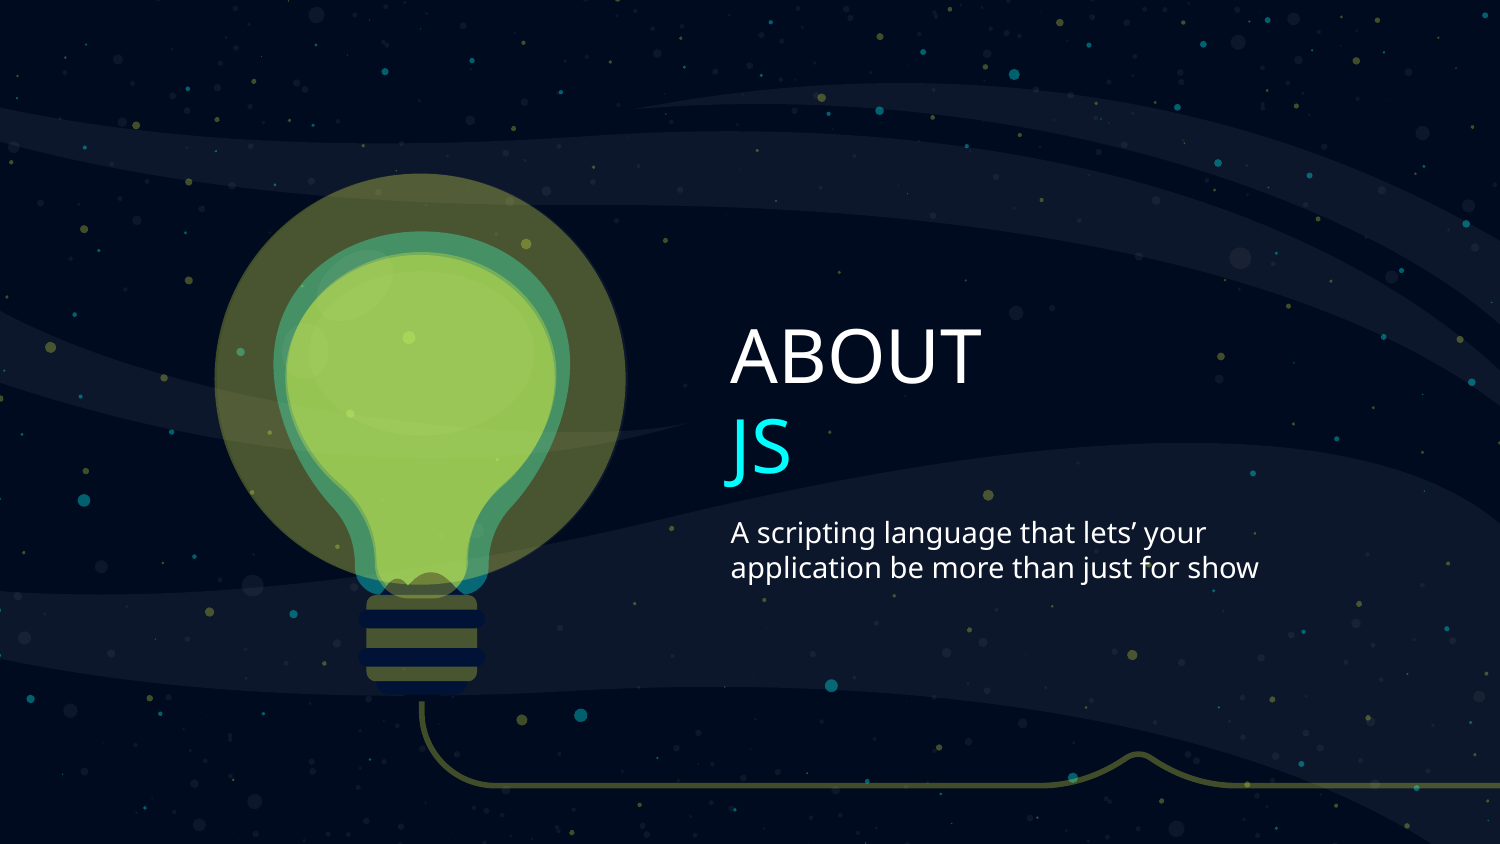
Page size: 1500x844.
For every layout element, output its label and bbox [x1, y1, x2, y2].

text_box [216, 173, 1500, 789]
